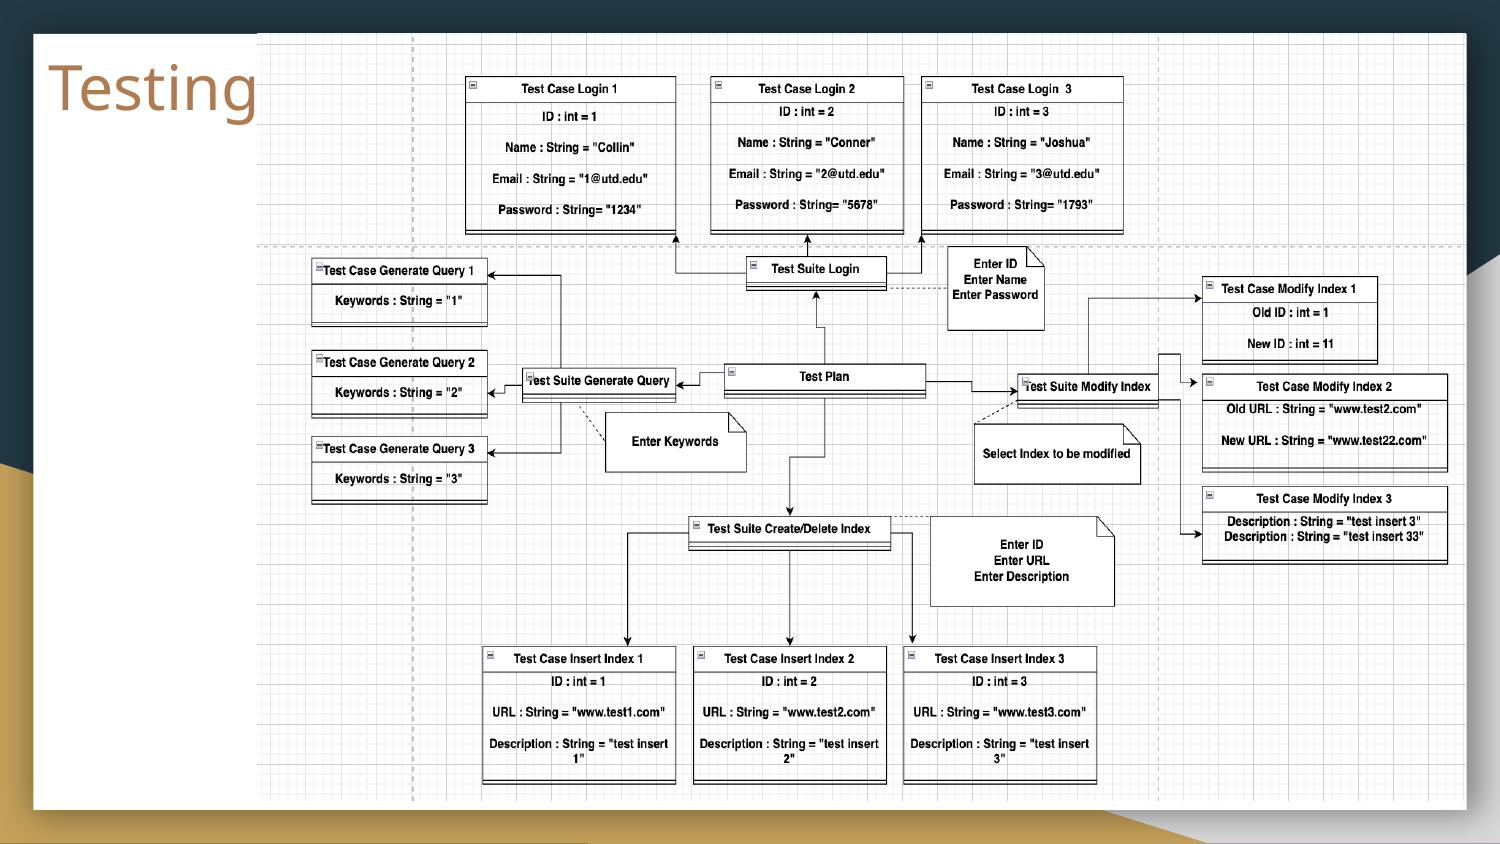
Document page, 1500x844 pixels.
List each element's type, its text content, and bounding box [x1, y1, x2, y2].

picture [256, 33, 1467, 802]
title Testing [33, 33, 254, 190]
